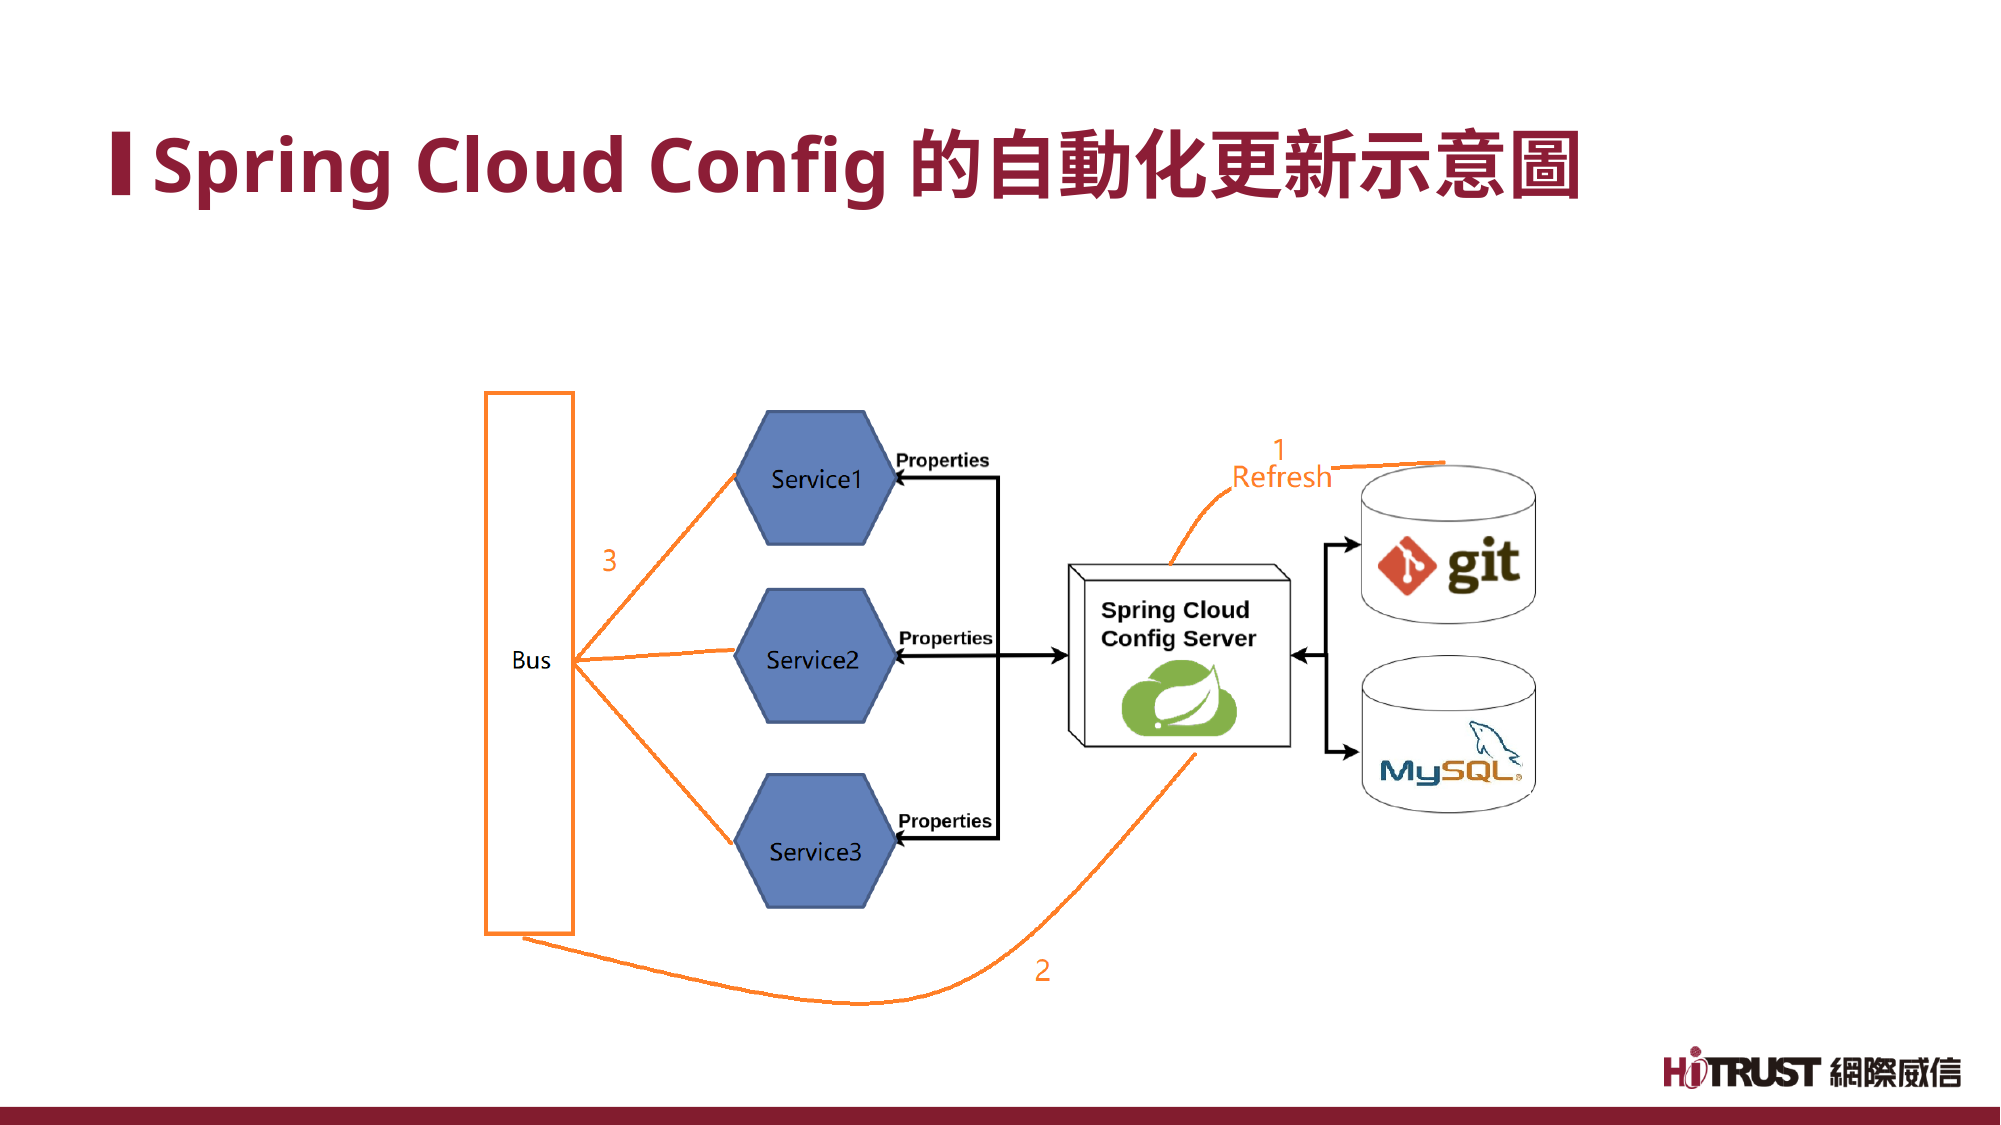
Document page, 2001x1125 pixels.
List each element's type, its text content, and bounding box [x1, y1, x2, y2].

title Spring Cloud Config的自動化更新示意圖 [137, 59, 1863, 278]
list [426, 335, 1634, 1032]
picture [1664, 1046, 1961, 1089]
